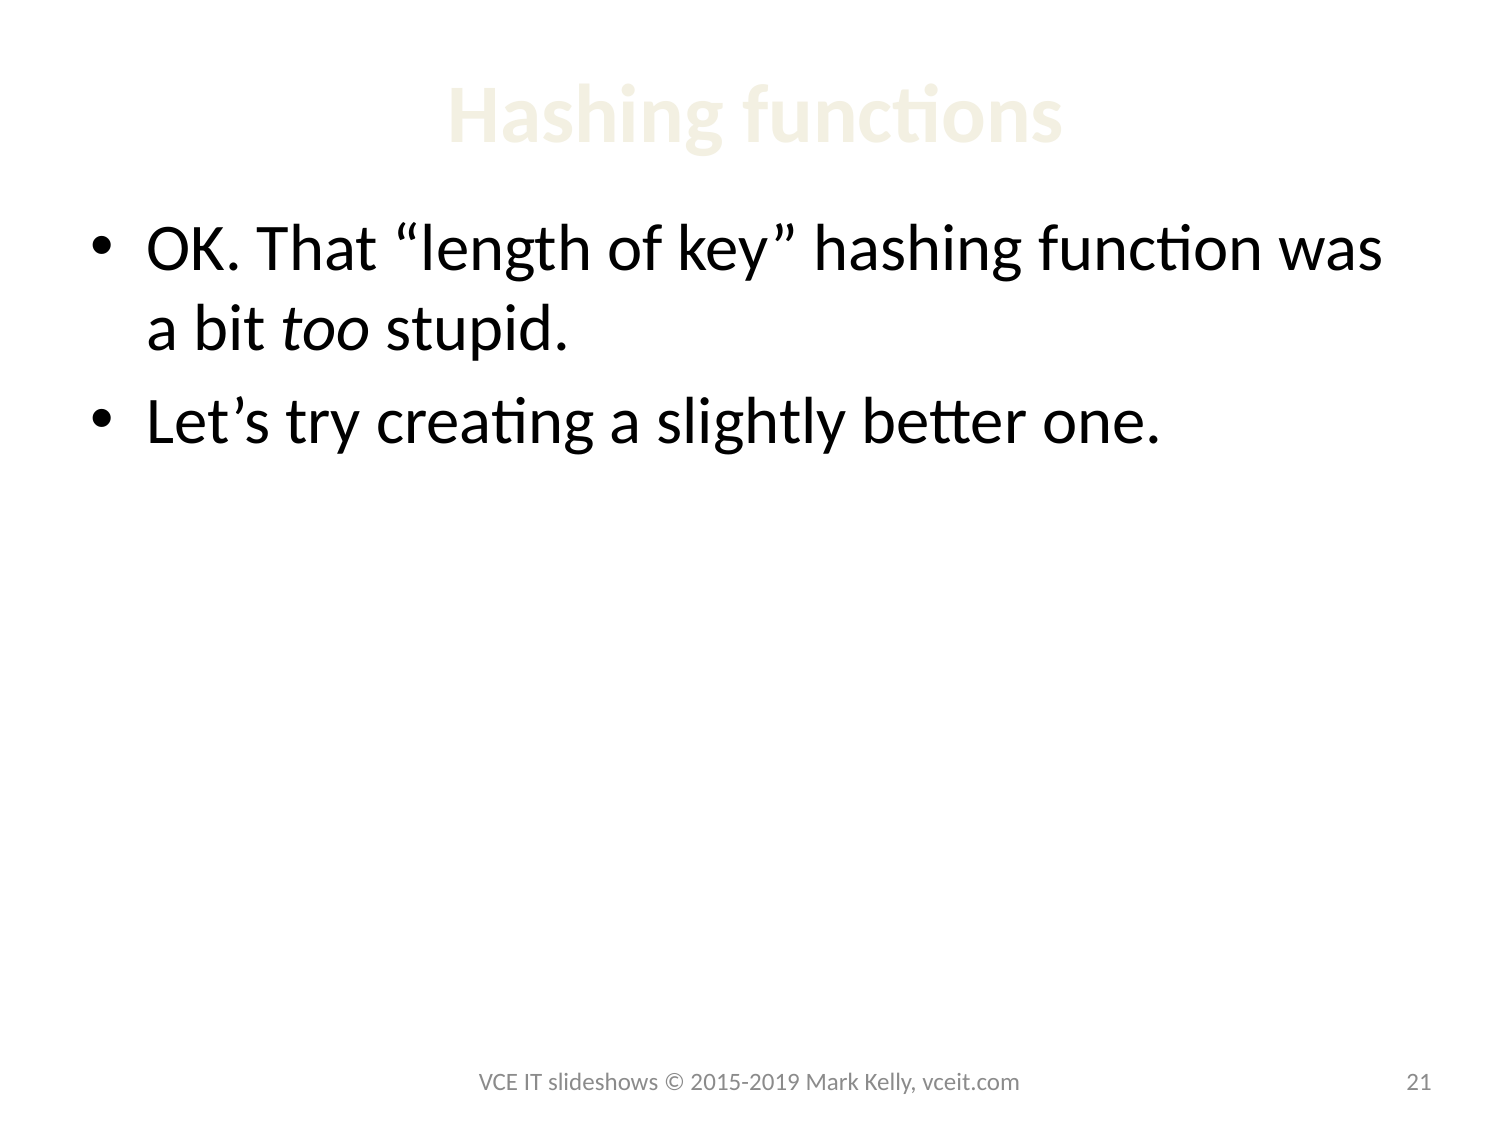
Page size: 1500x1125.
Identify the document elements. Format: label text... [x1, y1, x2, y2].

slide_number 21 [1376, 1058, 1447, 1103]
list OK. That “length of key” hashing function was a bit too stupid. Let’s try creating a slightly better one. [74, 196, 1426, 1059]
footer VCE IT slideshows © 2015-2019 Mark Kelly, vceit.com [383, 1059, 1117, 1103]
title Hashing functions [29, 44, 1483, 173]
